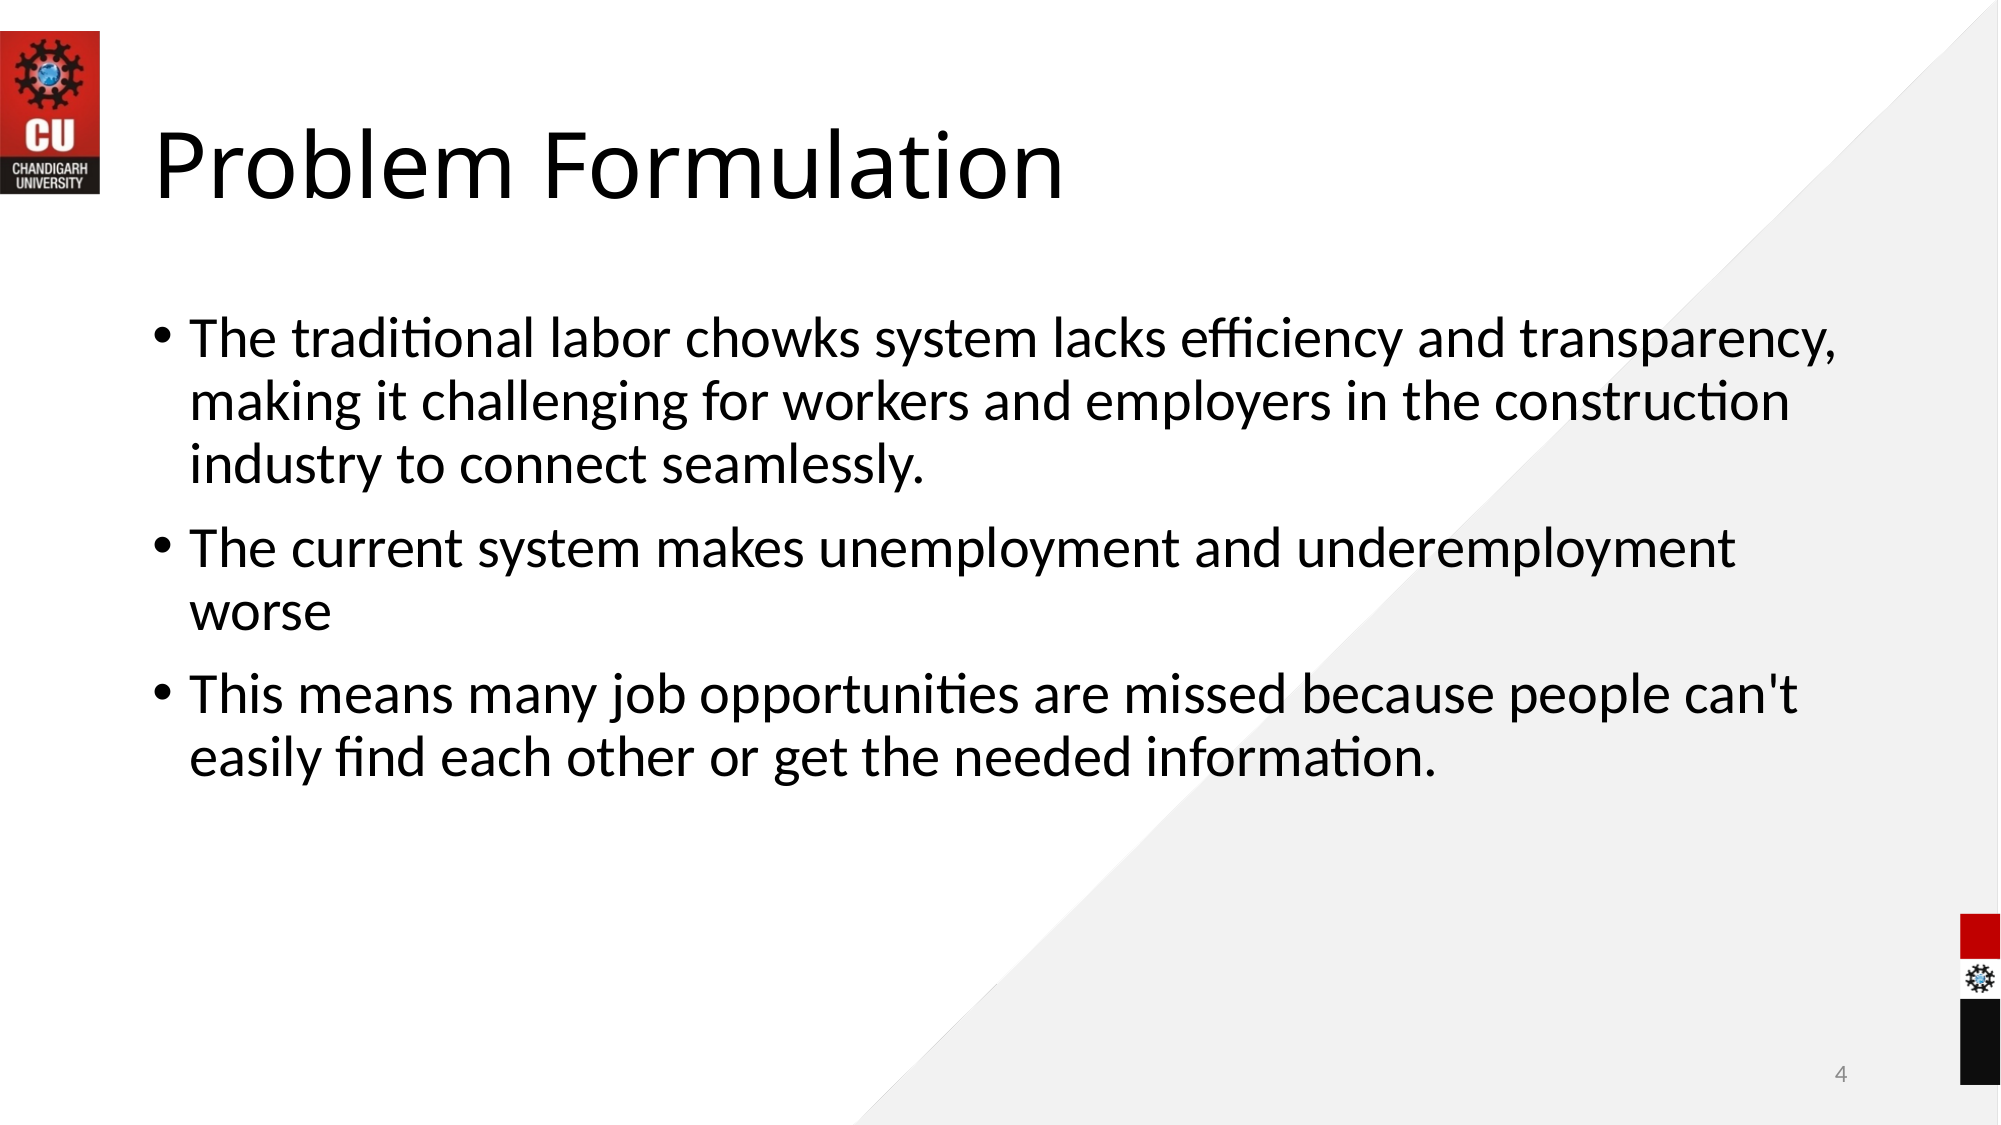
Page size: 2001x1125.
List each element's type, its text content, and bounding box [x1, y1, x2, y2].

list The traditional labor chowks system lacks efficiency and transparency, making it challenging for workers and employers in the construction industry to connect seamlessly. The current system makes unemployment and underemployment worse This means many job opportunities are missed because people can't easily find each other or get the needed information. [137, 299, 1863, 1014]
title Problem Formulation [137, 59, 1863, 278]
picture [0, 0, 2001, 1125]
slide_number 4 [1412, 1042, 1863, 1103]
